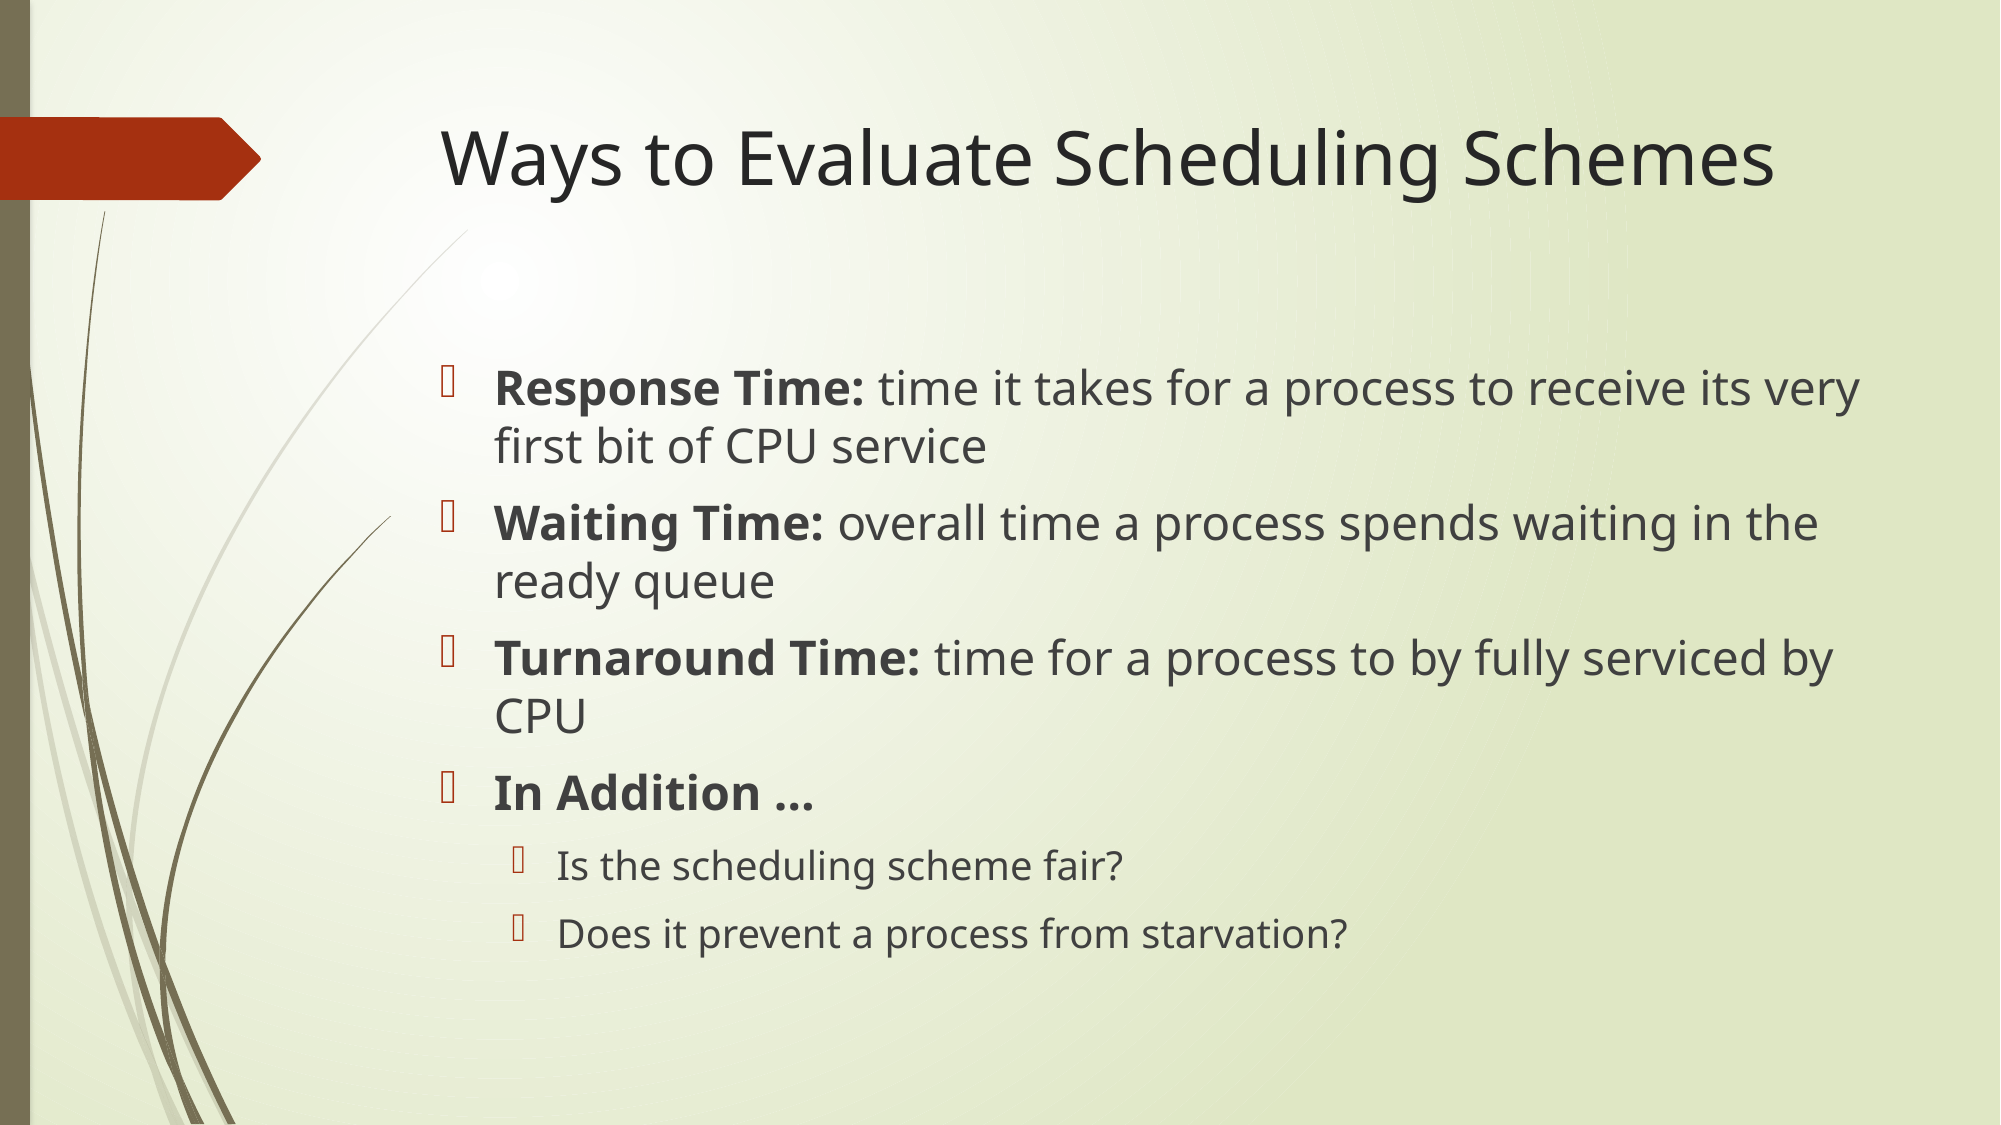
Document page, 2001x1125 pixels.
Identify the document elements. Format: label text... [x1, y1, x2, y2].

title Ways to Evaluate Scheduling Schemes [425, 102, 1888, 313]
list Response Time: time it takes for a process to receive its very first bit of CPU service Waiting Time: overall time a process spends waiting in the ready queue Turnaround Time: time for a process to by fully serviced by CPU In Addition … Is the scheduling scheme fair? Does it prevent a process from starvation? [424, 350, 1888, 970]
